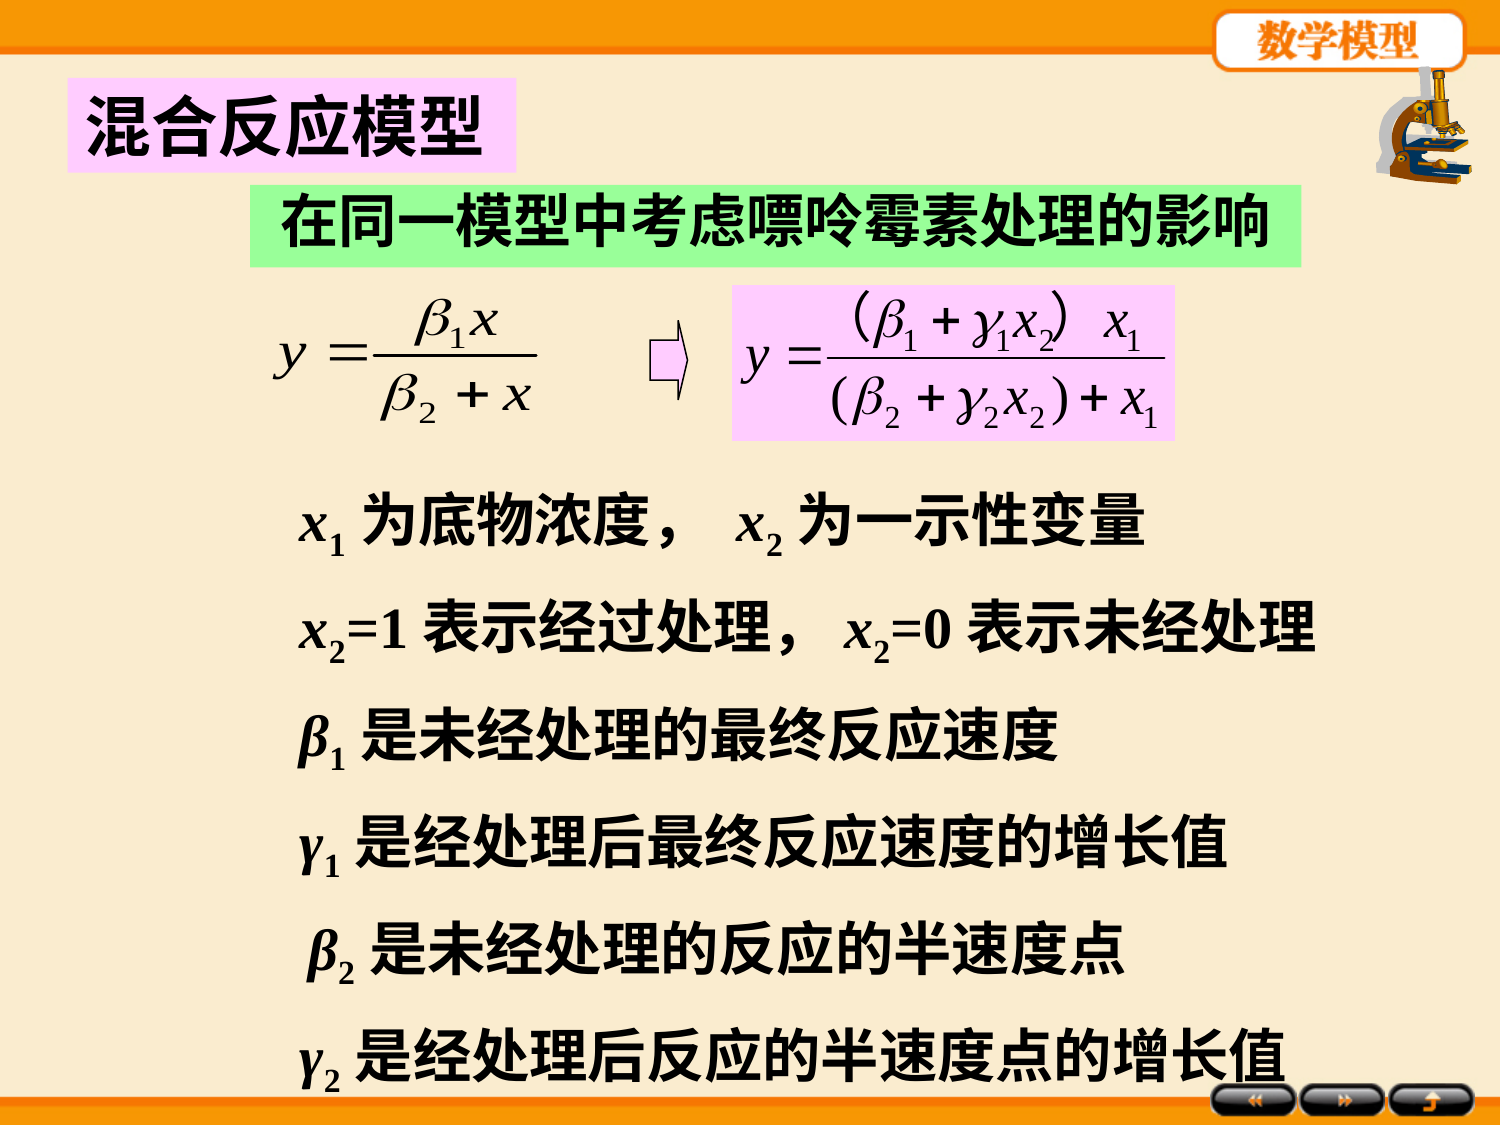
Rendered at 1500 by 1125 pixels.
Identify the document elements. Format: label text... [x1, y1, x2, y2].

text_box x1为底物浓度， x2为一示性变量 x2=1表示经过处理，x2=0表示未经处理 β1是未经处理的最终反应速度 γ1是经处理后最终反应速度的增长值 β2是未经处理的反应的半速度点 γ2是经处理后反应的半速度点的增长值 [212, 459, 1338, 1107]
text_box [262, 284, 551, 436]
text_box 在同一模型中考虑嘌呤霉素处理的影响 [250, 184, 1302, 268]
picture [0, 0, 1500, 1125]
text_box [649, 284, 1176, 442]
text_box 混合反应模型 [67, 77, 517, 173]
